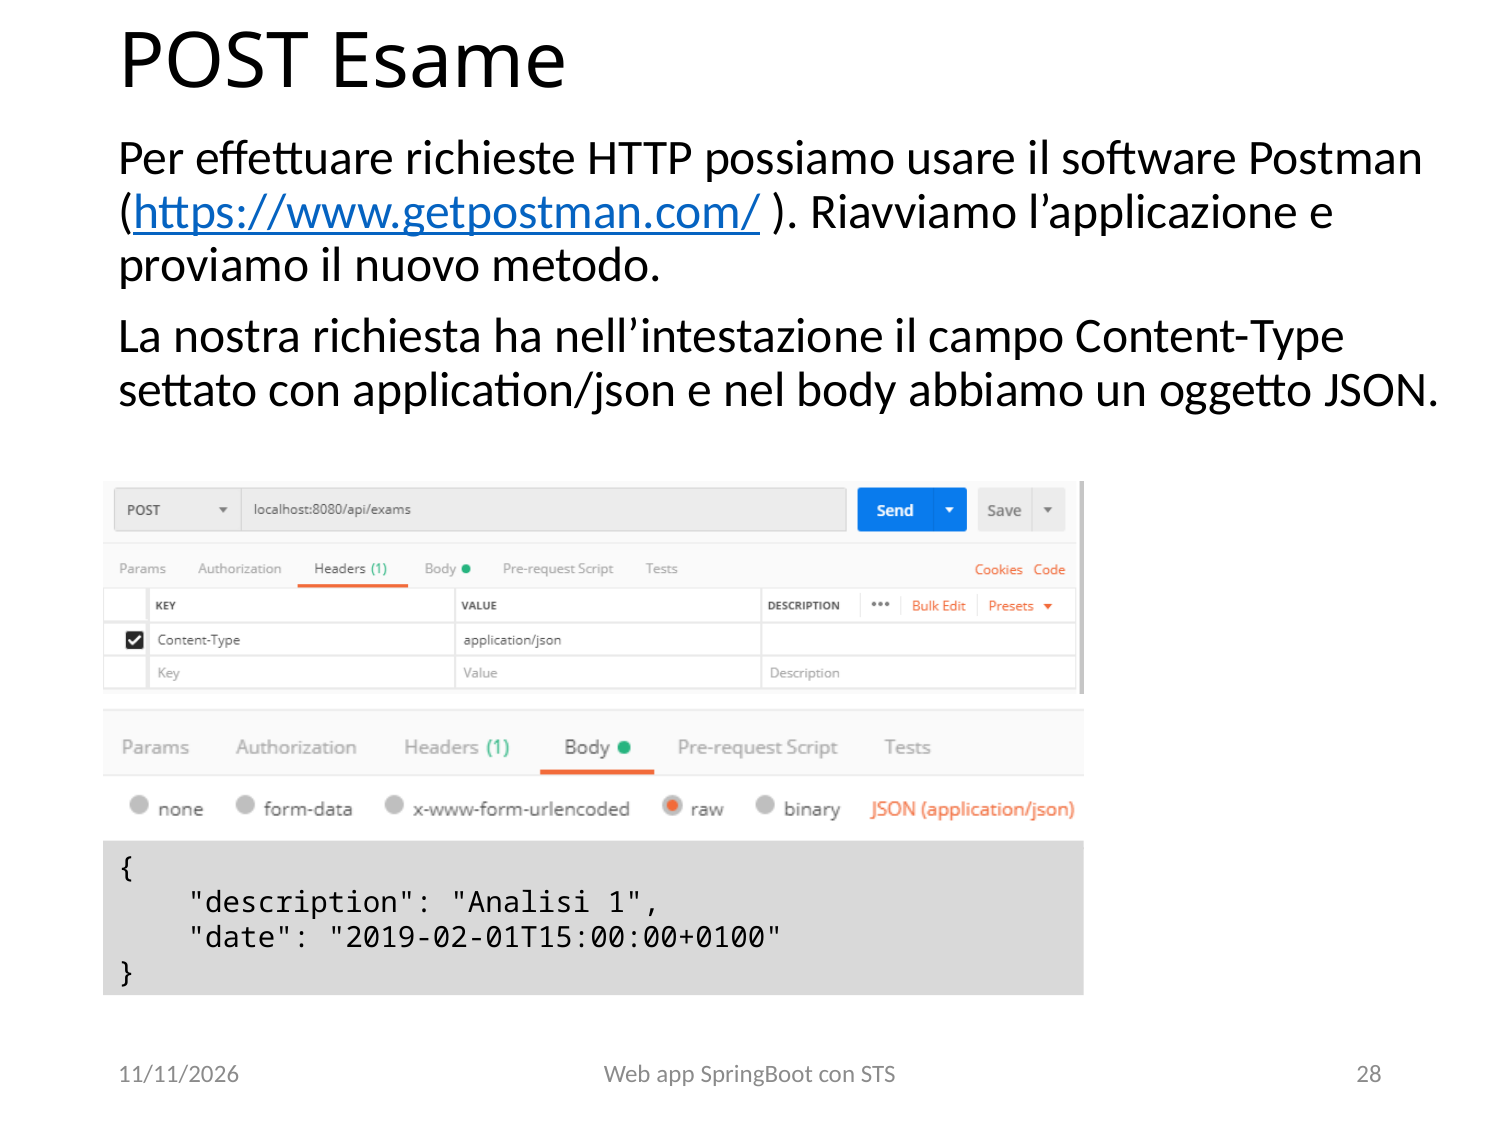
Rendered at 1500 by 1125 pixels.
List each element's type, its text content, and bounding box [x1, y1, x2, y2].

title POST Esame [103, 13, 1397, 112]
footer Web app SpringBoot con STS [496, 1042, 1004, 1103]
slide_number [103, 1042, 441, 1103]
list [103, 481, 1084, 694]
slide_number 27 [1059, 1042, 1397, 1103]
list Per effettuare richieste HTTP possiamo usare il software Postman (https://www.getpostman.com/ ). Riavviamo l’applicazione e proviamo il nuovo metodo. La nostra richiesta ha nell’intestazione il campo Content-Type settato con application/json e nel body abbiamo un oggetto JSON. [103, 124, 1456, 482]
text_box { "description": "Analisi 1", "date": "2019-02-01T15:00:00+0100" } [103, 943, 1084, 996]
picture [103, 708, 1084, 943]
